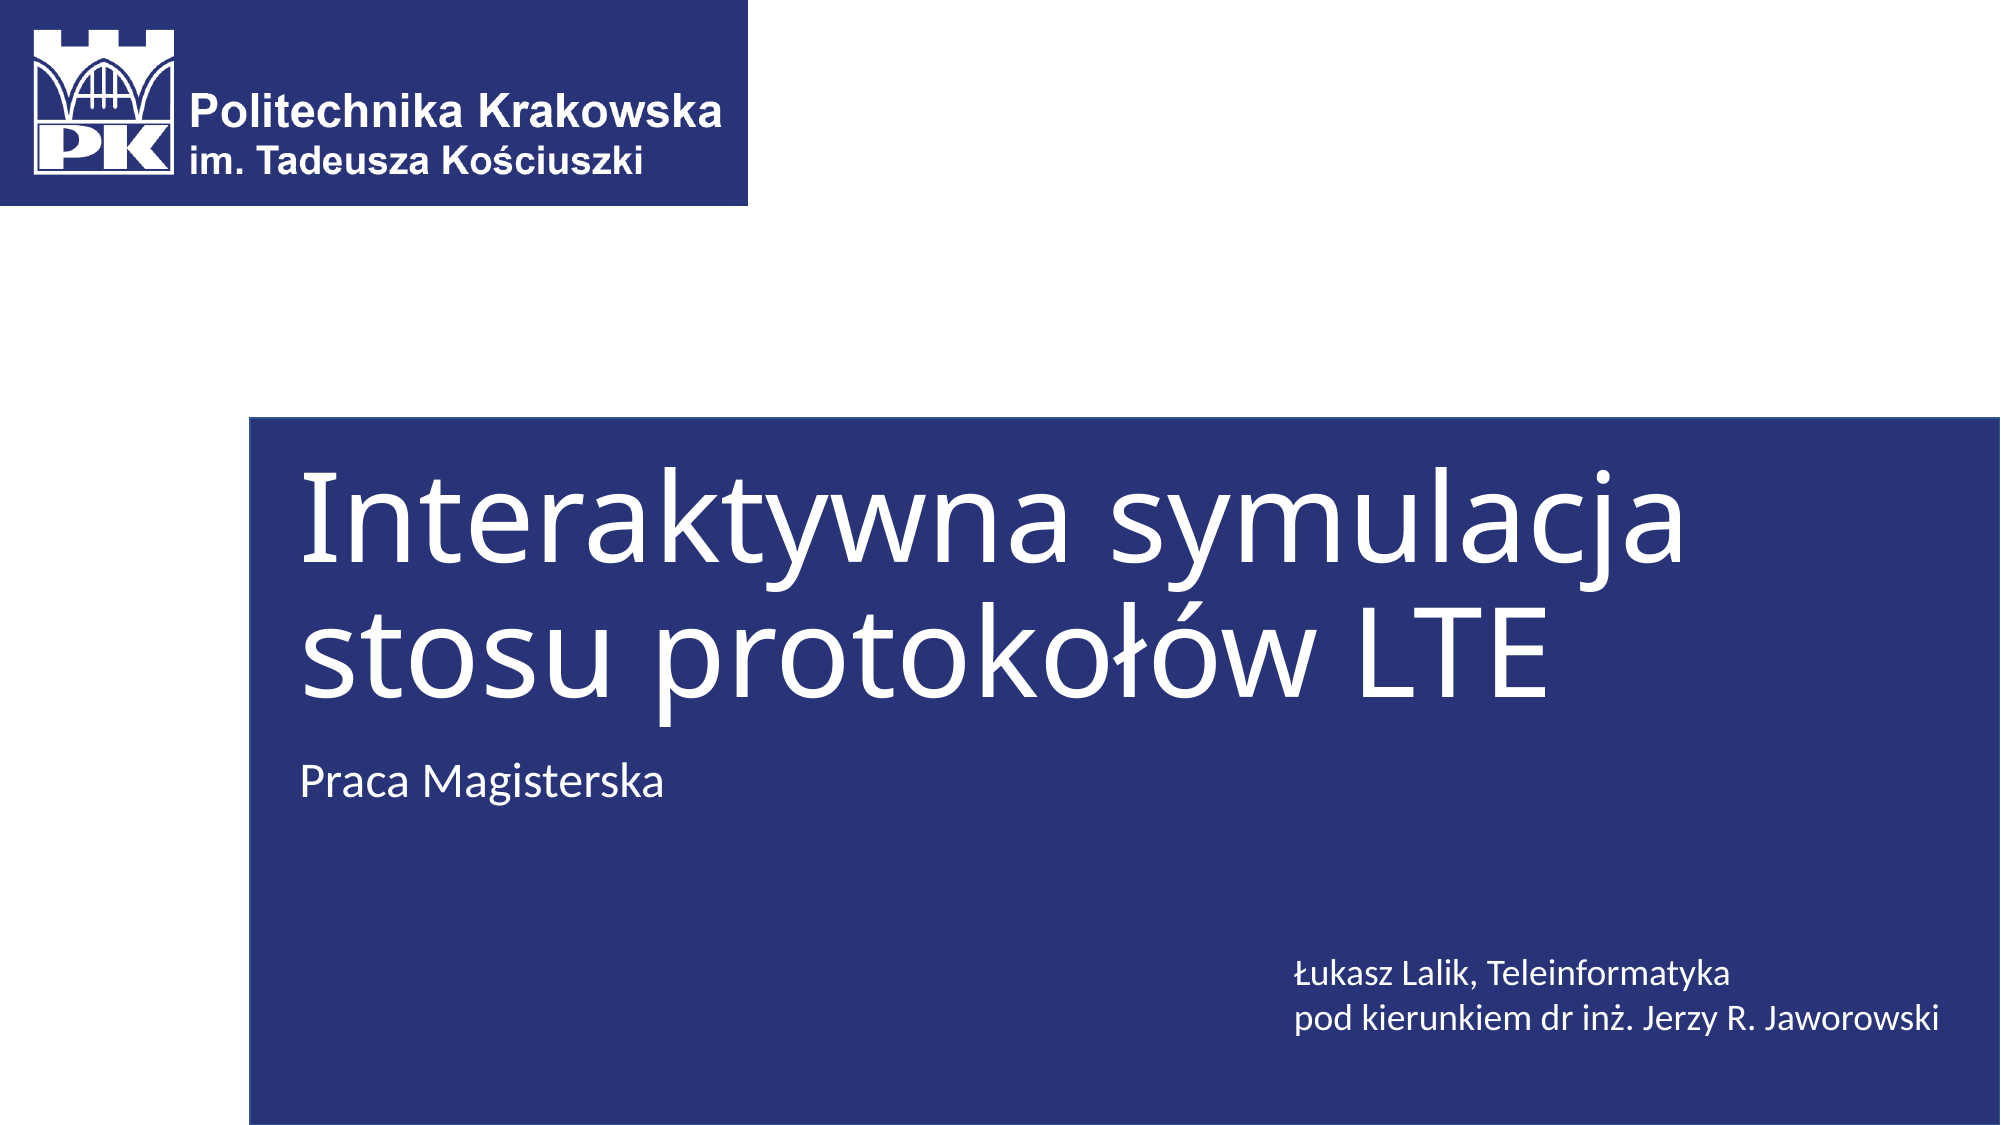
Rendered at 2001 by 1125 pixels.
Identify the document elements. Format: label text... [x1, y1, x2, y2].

text_box [249, 417, 2000, 1125]
text_box Łukasz Lalik, Teleinformatyka pod kierunkiem dr inż. Jerzy R. Jaworowski [1279, 940, 2000, 1091]
subtitle Praca Magisterska [284, 746, 1785, 1019]
picture [0, 0, 748, 206]
title Interaktywna symulacja stosu protokołów LTE [284, 340, 1785, 732]
